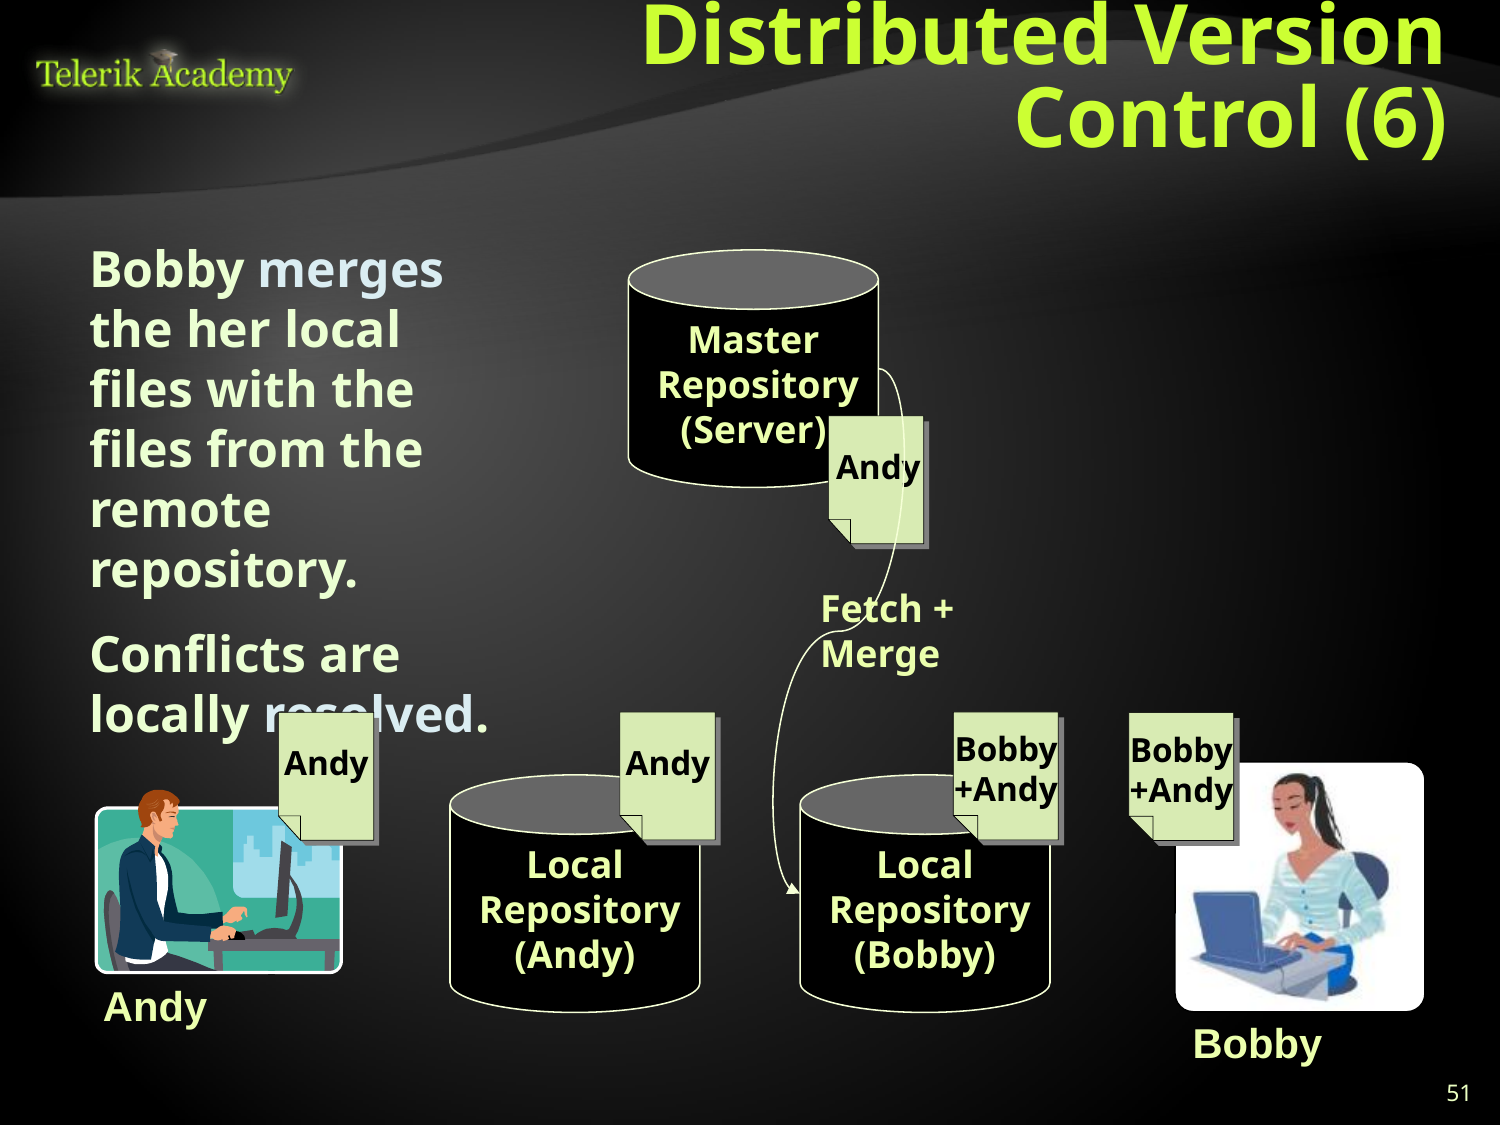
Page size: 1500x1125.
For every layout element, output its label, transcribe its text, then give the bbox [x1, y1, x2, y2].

title Distributed Version Control (6) [300, 12, 1463, 150]
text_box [695, 545, 984, 718]
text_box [1118, 708, 1245, 859]
text_box Bobby [1177, 1022, 1338, 1075]
title Project Hosting Sites (3) [628, 249, 879, 309]
text_box Bobby merges the her local files with the files from the remote repository. Conflicts are locally resolved. [74, 229, 525, 750]
slide_number 51 [1412, 1074, 1488, 1113]
picture [0, 0, 1500, 1125]
text_box Local Repository (Bobby) [800, 774, 1051, 1013]
text_box Andy [88, 982, 223, 1037]
subtitle Live Demo [800, 774, 936, 834]
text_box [943, 708, 1069, 850]
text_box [614, 708, 725, 850]
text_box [824, 412, 934, 542]
title GitHub [450, 774, 607, 834]
text_box Local Repository (Andy) [450, 774, 700, 1013]
text_box Master Repository (Server) [628, 249, 879, 488]
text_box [272, 708, 384, 850]
